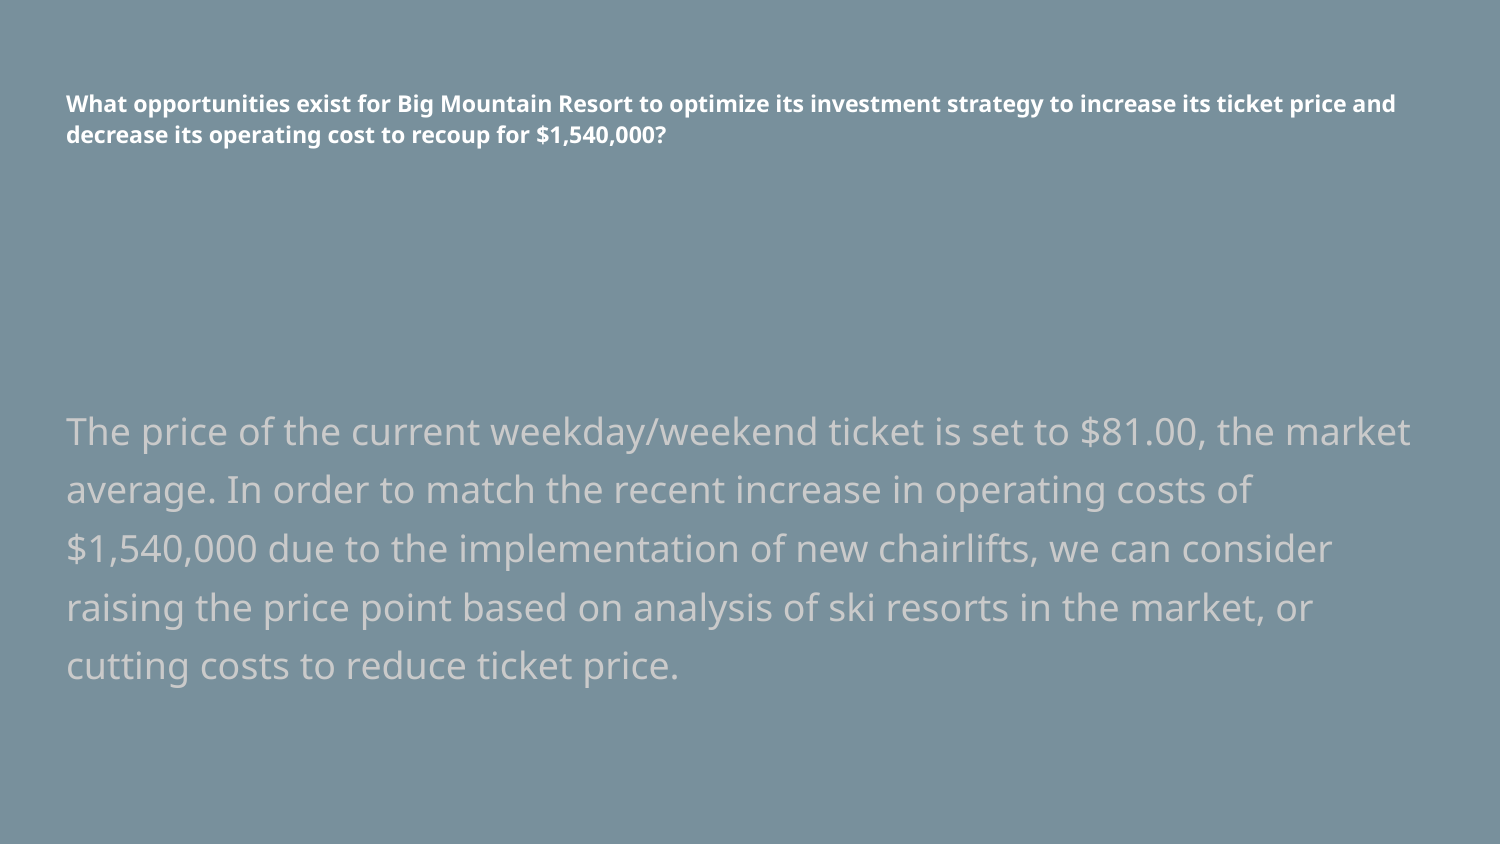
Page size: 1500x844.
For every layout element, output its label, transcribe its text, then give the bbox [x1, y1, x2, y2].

title What opportunities exist for Big Mountain Resort to optimize its investment strategy to increase its ticket price and decrease its operating cost to recoup for $1,540,000? [51, 72, 1449, 167]
list The price of the current weekday/weekend ticket is set to $81.00, the market average. In order to match the recent increase in operating costs of $1,540,000 due to the implementation of new chairlifts, we can consider raising the price point based on analysis of ski resorts in the market, or cutting costs to reduce ticket price. [51, 382, 1449, 750]
